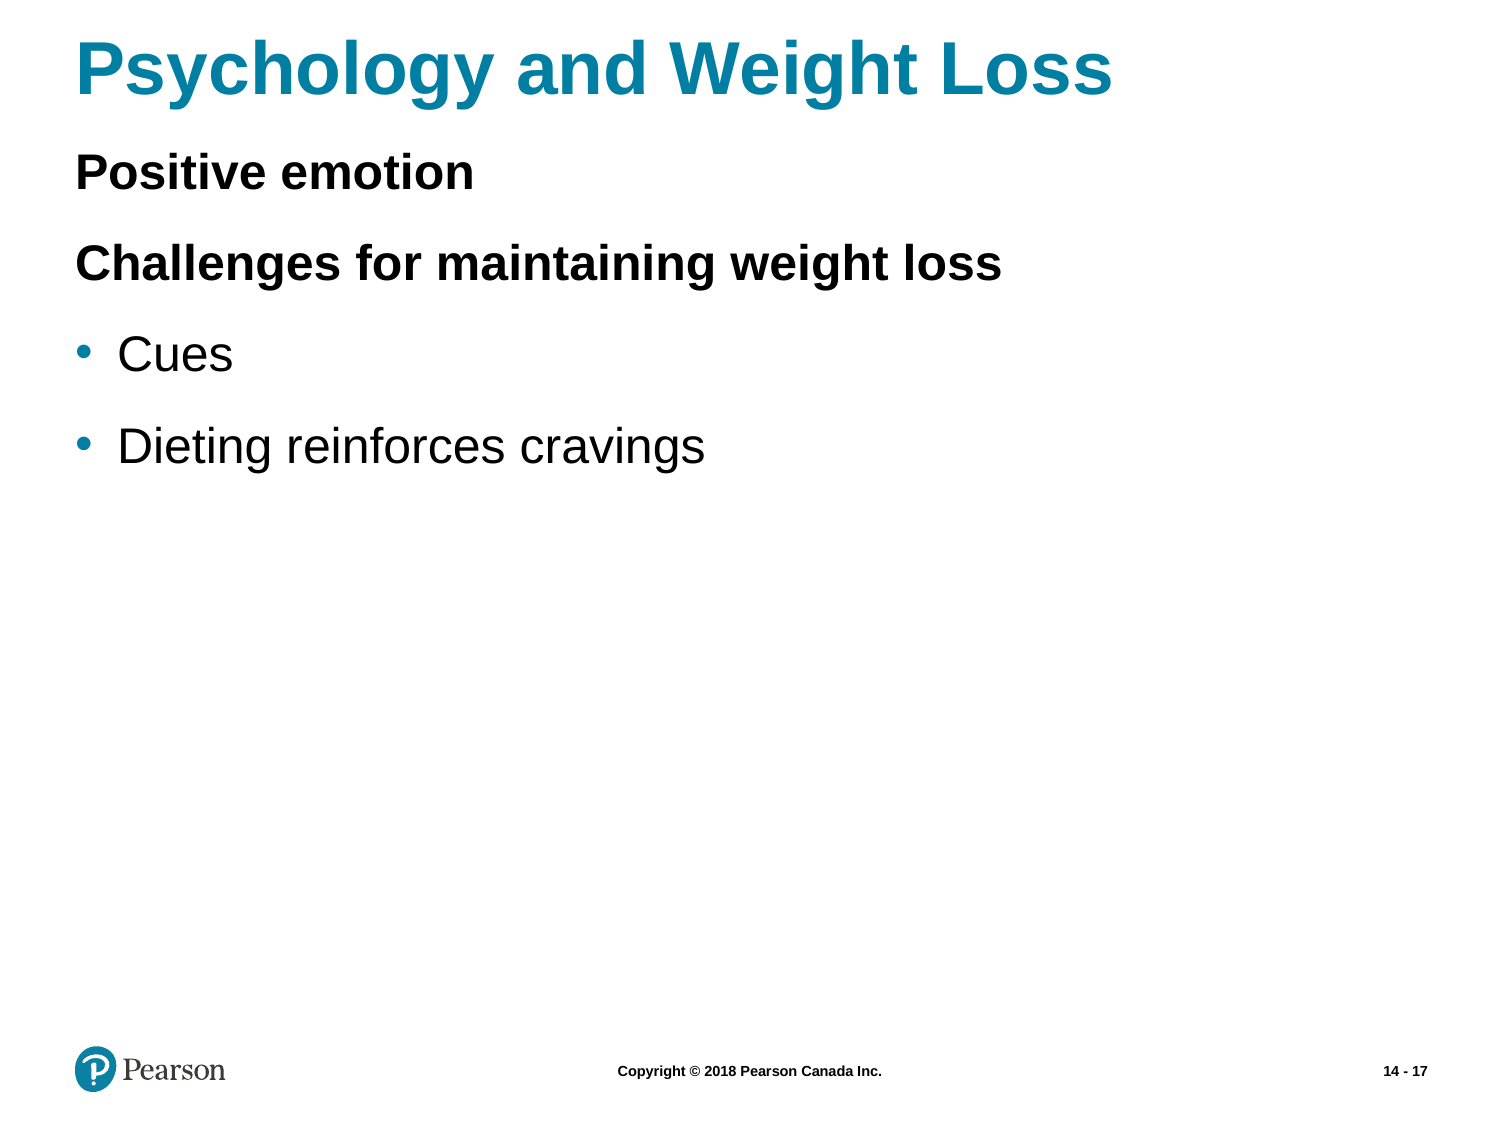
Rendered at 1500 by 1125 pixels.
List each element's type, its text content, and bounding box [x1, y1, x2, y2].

list Positive emotion Challenges for maintaining weight loss Cues Dieting reinforces cravings [75, 139, 1425, 477]
title Psychology and Weight Loss [75, 5, 1425, 124]
